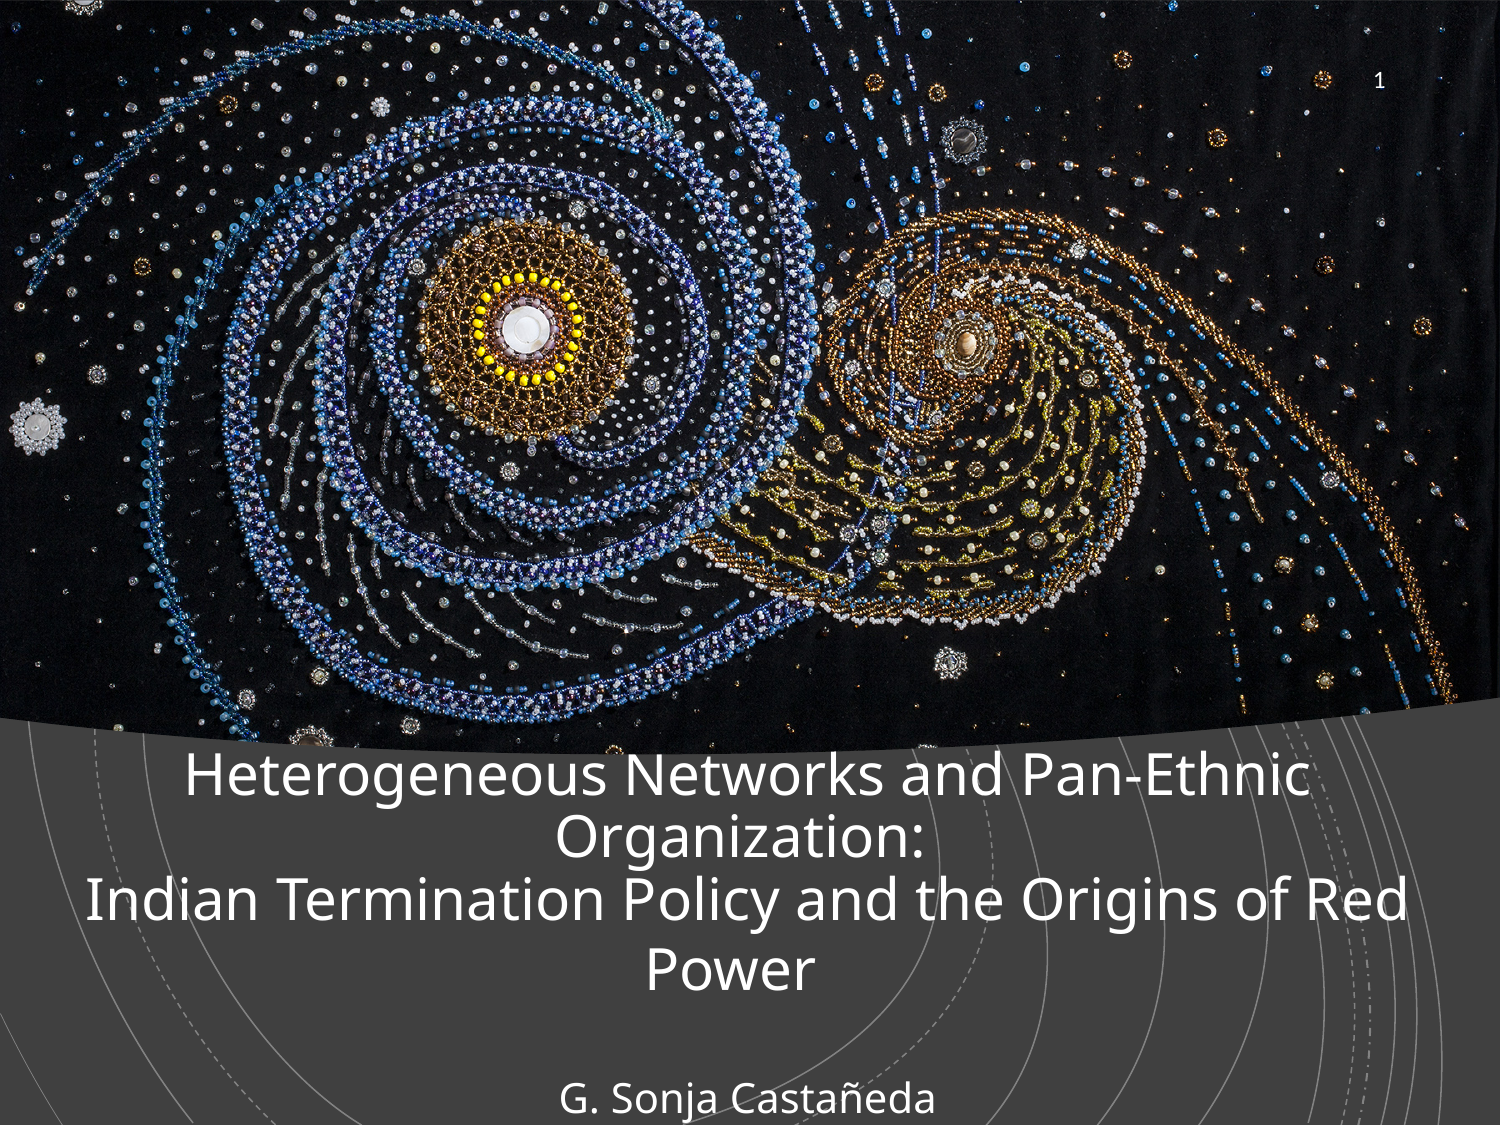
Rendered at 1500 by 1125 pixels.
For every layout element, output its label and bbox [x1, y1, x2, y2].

picture [0, 0, 1500, 755]
text_box [0, 755, 1500, 1125]
